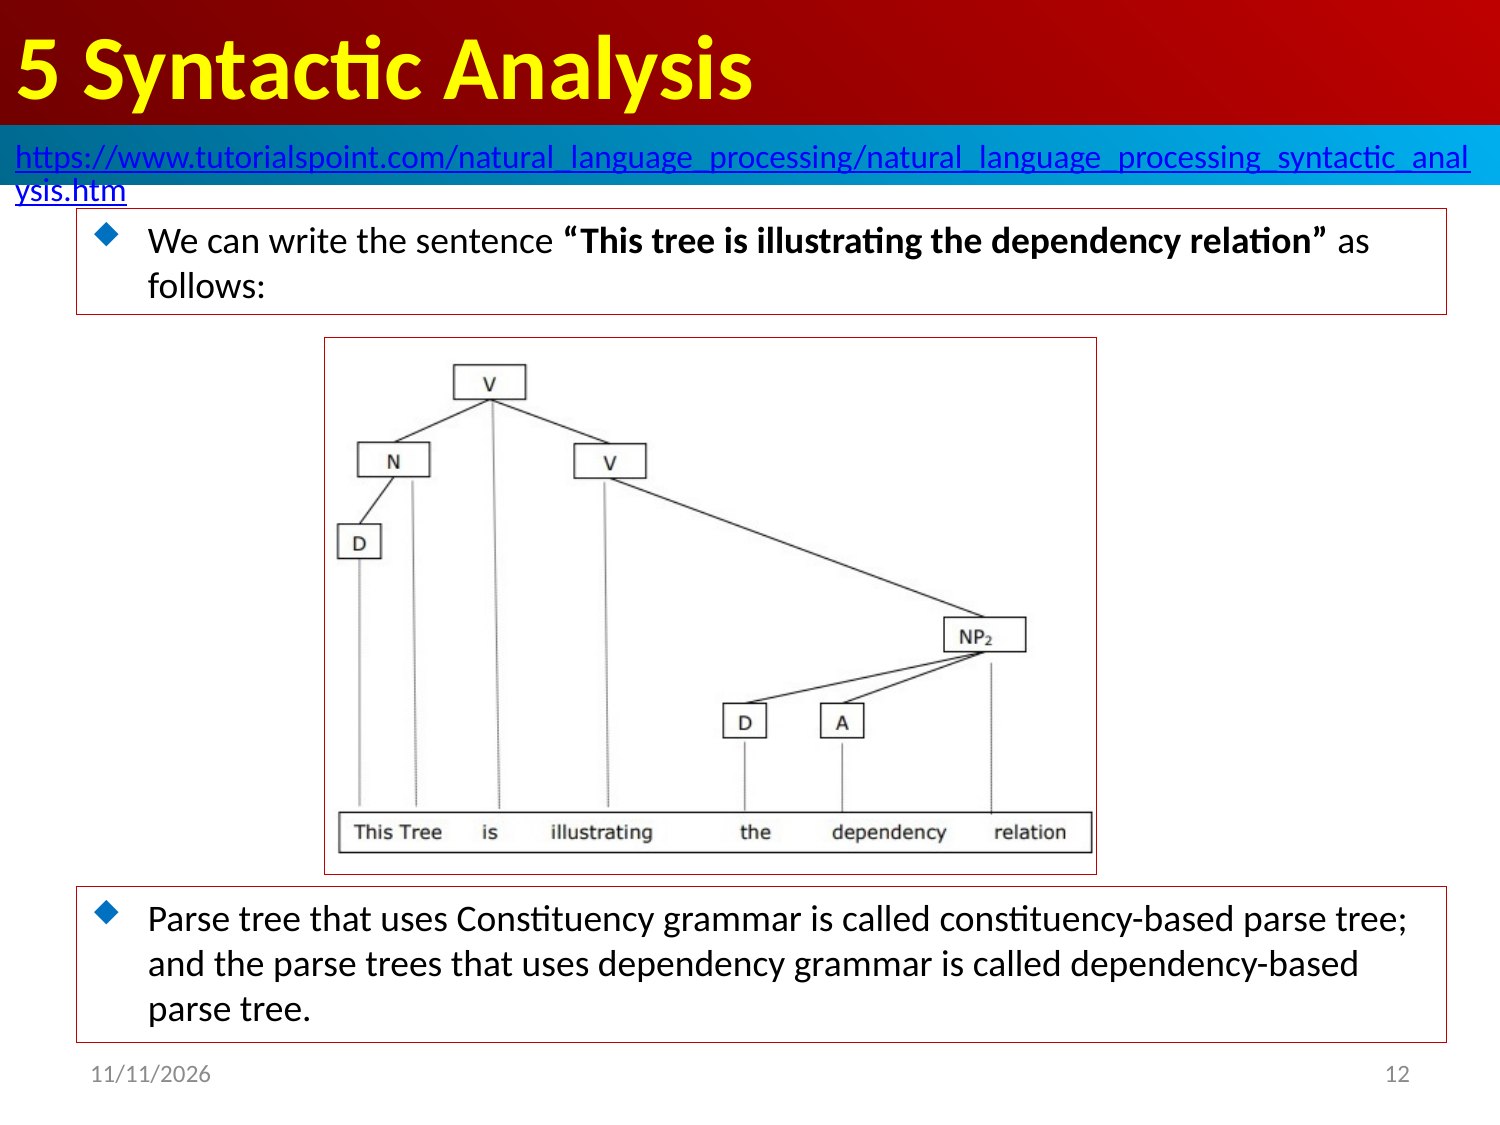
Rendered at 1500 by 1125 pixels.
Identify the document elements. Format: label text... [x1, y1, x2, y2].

text_box https://www.tutorialspoint.com/natural_language_processing/natural_language_processing_syntactic_analysis.htm [0, 125, 1500, 185]
subtitle We can write the sentence “This tree is illustrating the dependency relation” as follows: [76, 208, 1447, 315]
picture [324, 337, 1097, 875]
text_box Parse tree that uses Constituency grammar is called constituency-based parse tree; and the parse trees that uses dependency grammar is called dependency-based parse tree. [76, 886, 1447, 1043]
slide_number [75, 1042, 425, 1103]
slide_number 12 [1074, 1043, 1425, 1103]
title 5 Syntactic Analysis [0, 0, 1500, 125]
